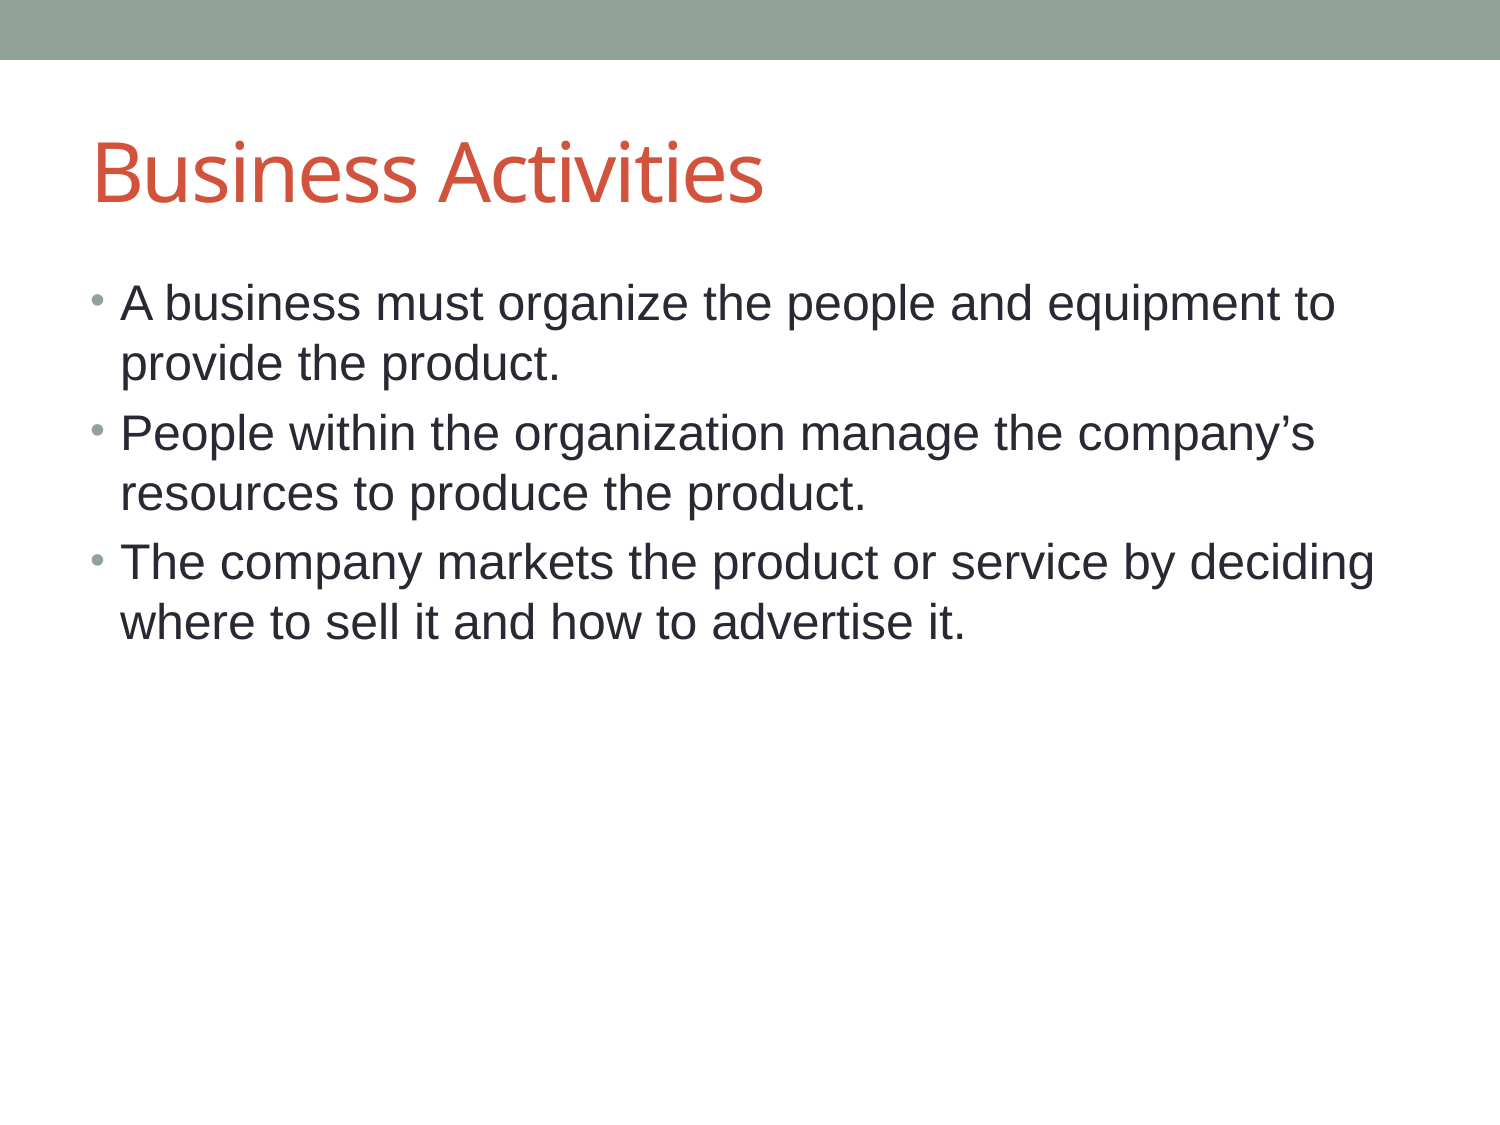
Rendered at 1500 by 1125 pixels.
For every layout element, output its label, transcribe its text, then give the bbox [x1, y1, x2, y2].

list A business must organize the people and equipment to provide the product. People within the organization manage the company’s resources to produce the product. The company markets the product or service by deciding where to sell it and how to advertise it. [75, 262, 1425, 1063]
title Business Activities [75, 87, 1425, 250]
